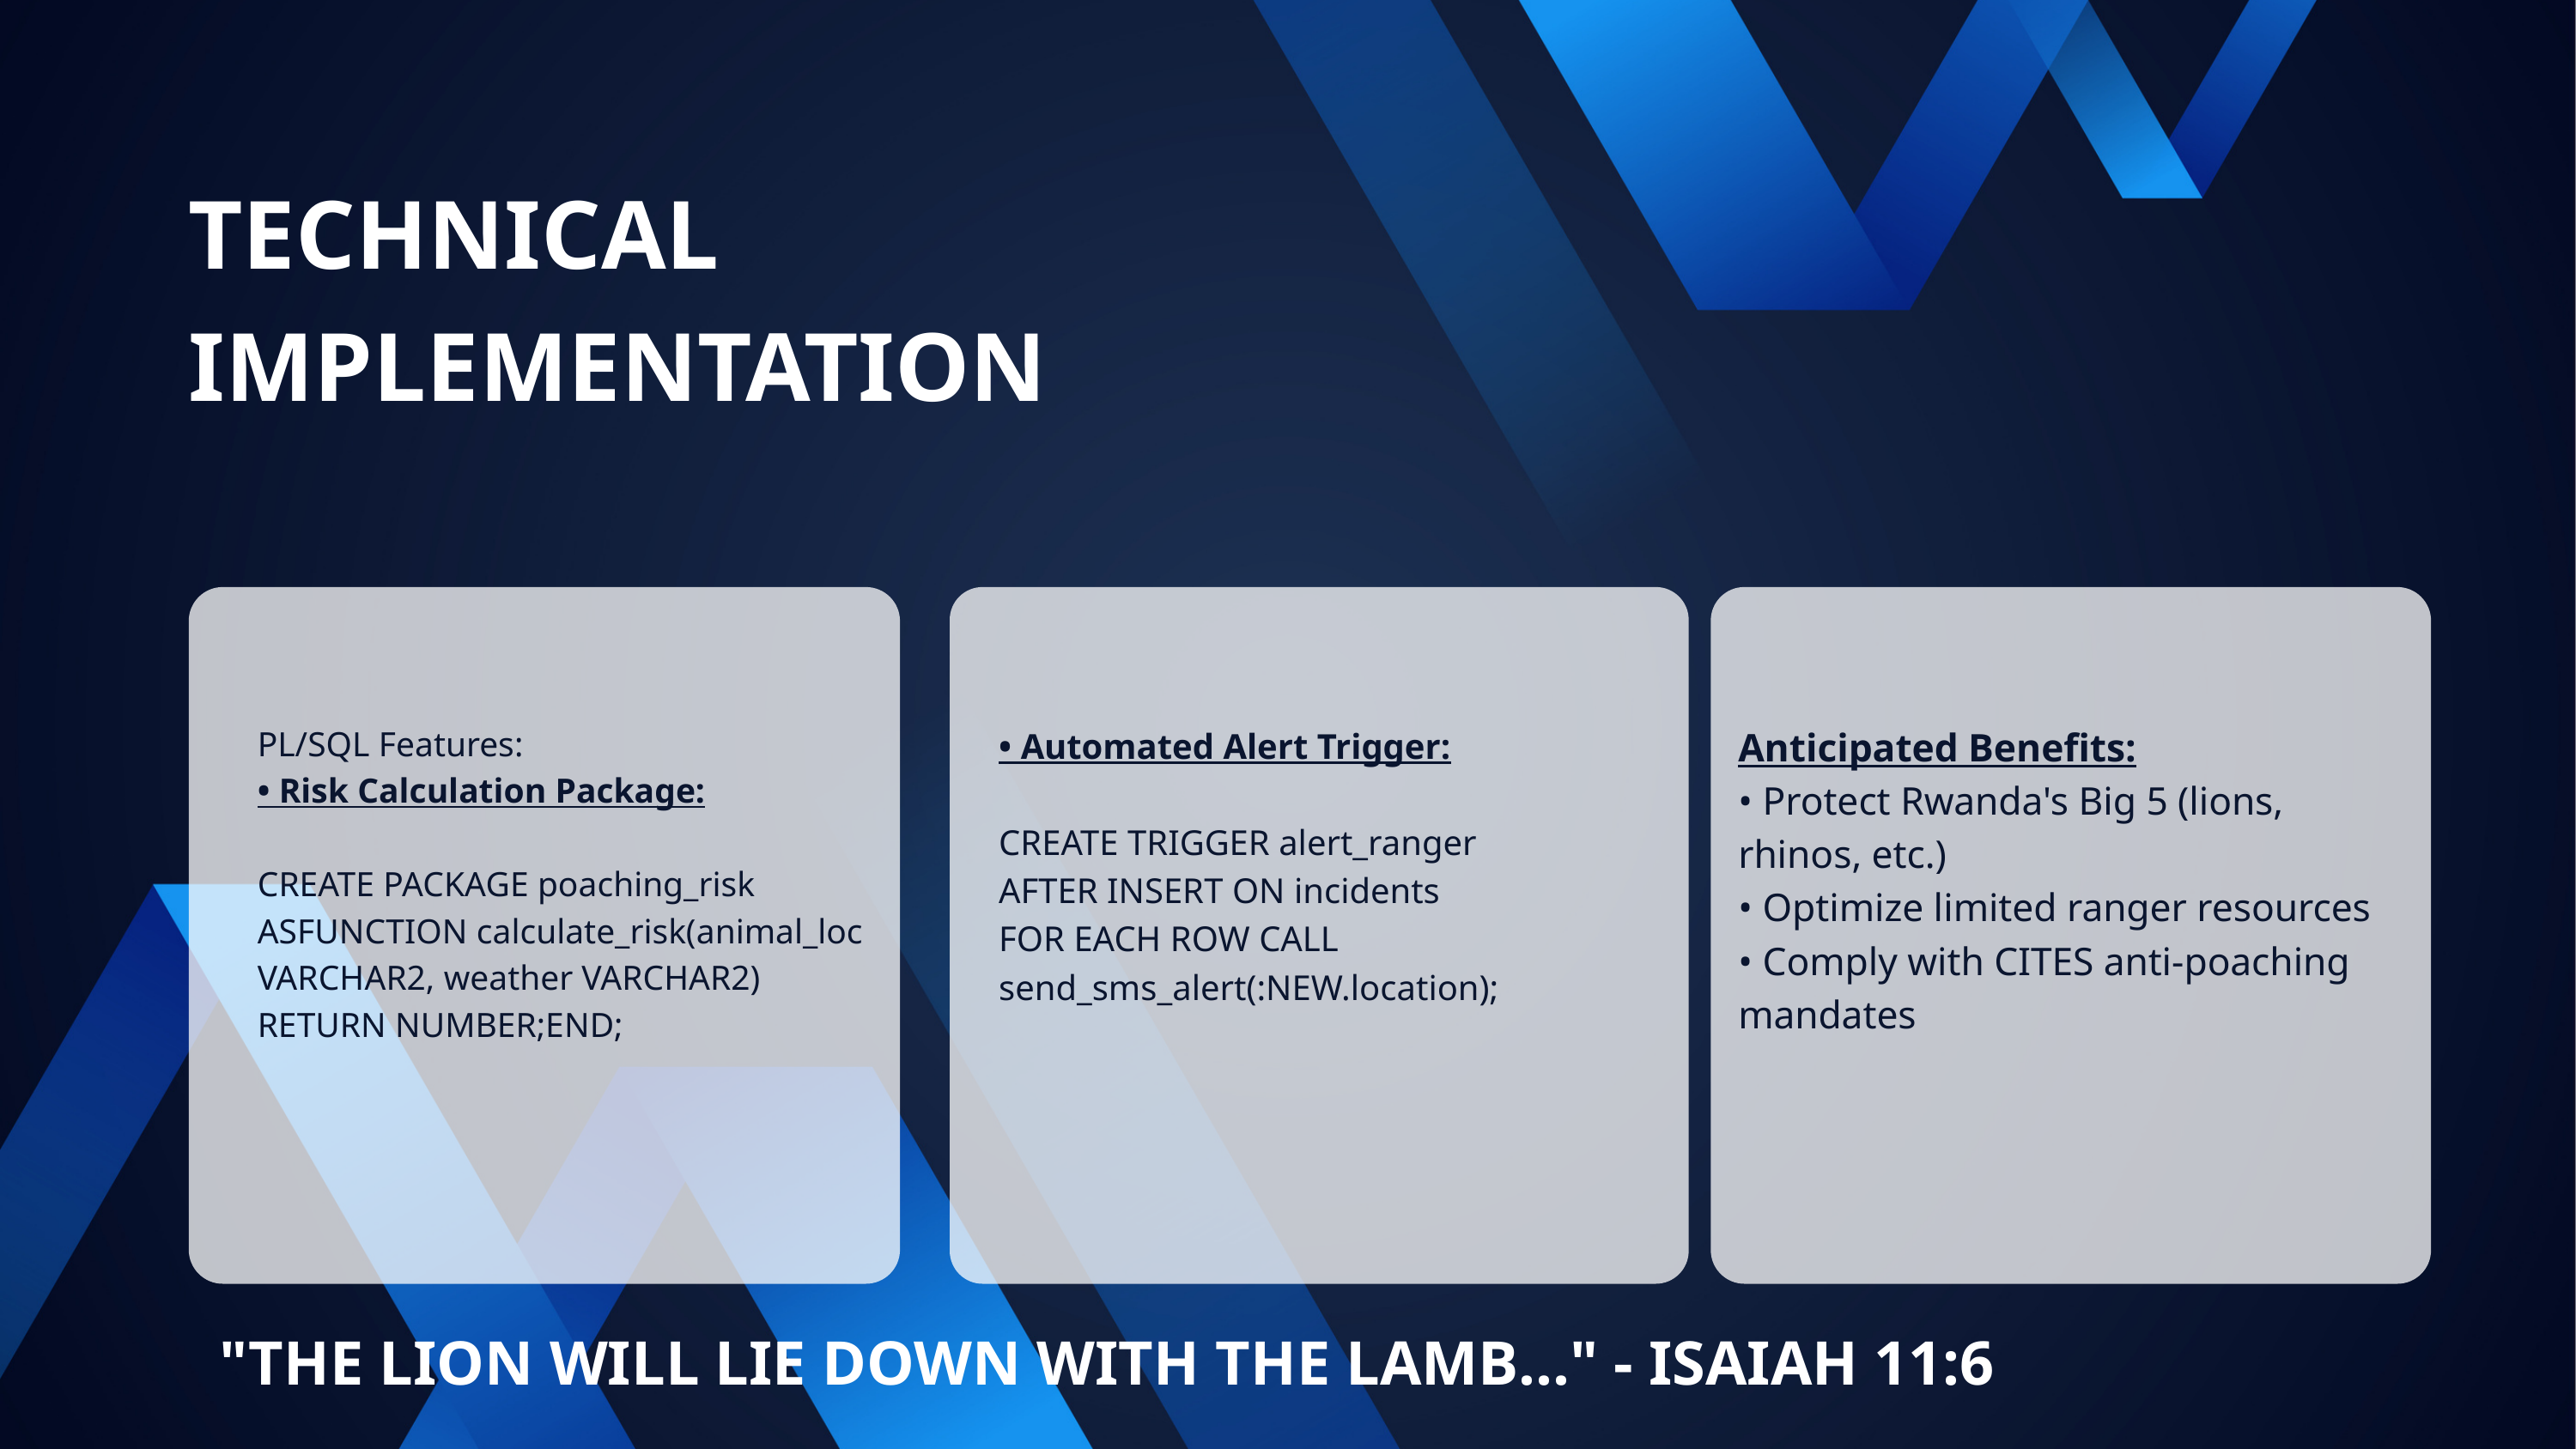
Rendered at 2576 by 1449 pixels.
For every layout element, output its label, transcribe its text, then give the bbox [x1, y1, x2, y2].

text_box TECHNICAL IMPLEMENTATION [188, 156, 1550, 421]
text_box [0, 0, 2576, 1449]
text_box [188, 586, 901, 1284]
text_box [1710, 586, 2432, 1284]
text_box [949, 586, 1689, 1284]
text_box "THE LION WILL LIE DOWN WITH THE LAMB..." - ISAIAH 11:6 [219, 1313, 2239, 1397]
